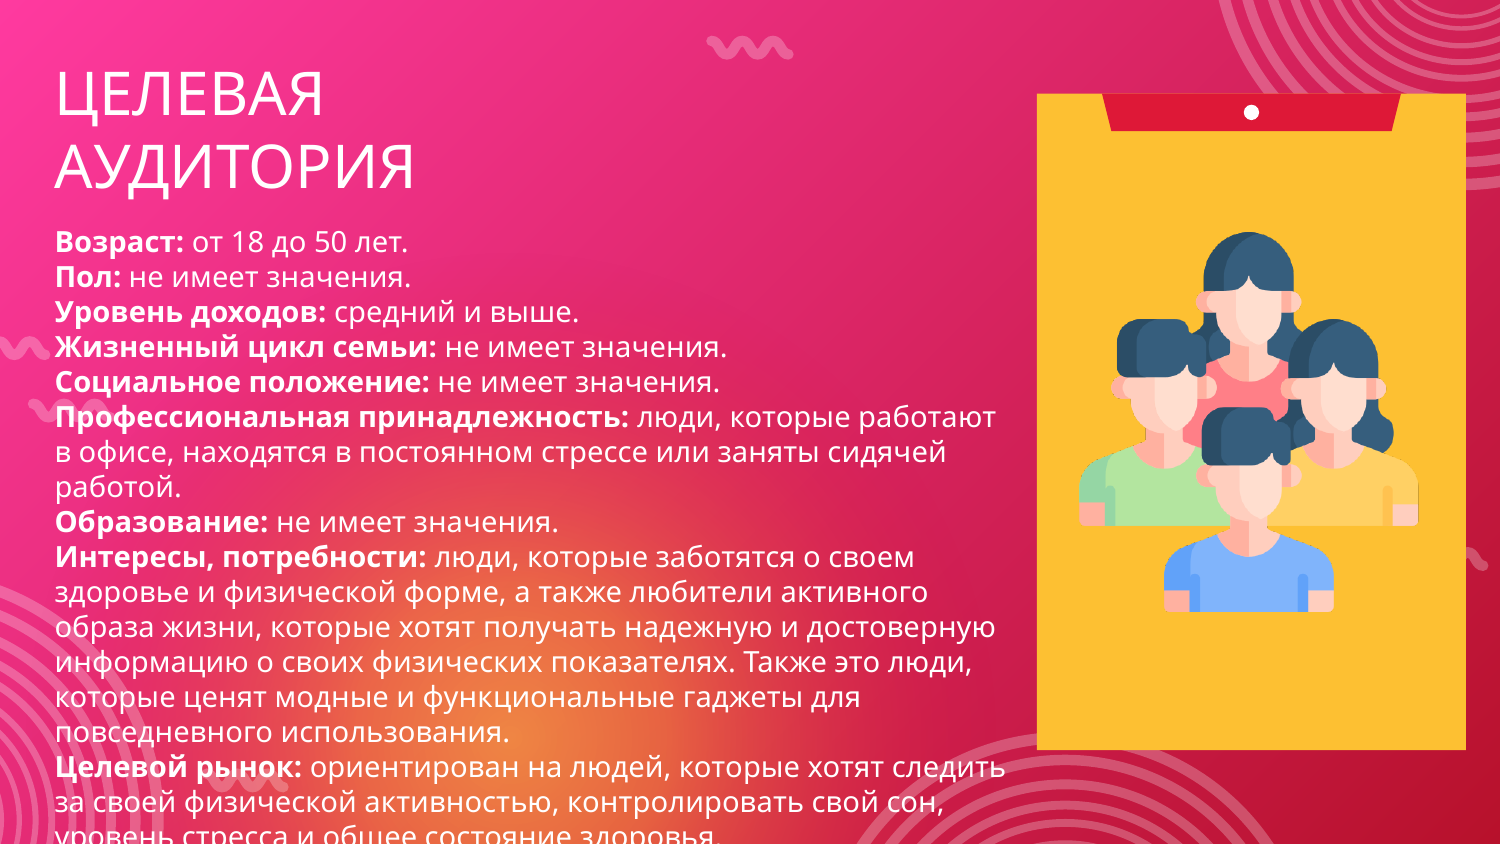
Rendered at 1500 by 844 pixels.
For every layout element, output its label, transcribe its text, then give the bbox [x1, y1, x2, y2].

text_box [1036, 93, 1467, 751]
picture [1058, 231, 1439, 612]
subtitle Возраст: от 18 до 50 лет. Пол: не имеет значения. Уровень доходов: средний и выше. Жизненный цикл семьи: не имеет значения. Социальное положение: не имеет значения. Профессиональная принадлежность: люди, которые работают в офисе, находятся в постоянном стрессе или заняты сидячей работой. Образование: не имеет значения. Интересы, потребности: люди, которые заботятся о своем здоровье и физической форме, а также любители активного образа жизни, которые хотят получать надежную и достоверную информацию о своих физических показателях. Также это люди, которые ценят модные и функциональные гаджеты для повседневного использования. Целевой рынок: ориентирован на людей, которые хотят следить за своей физической активностью, контролировать свой сон, уровень стресса и общее состояние здоровья. [39, 208, 1032, 797]
title ЦЕЛЕВАЯ АУДИТОРИЯ [39, 47, 570, 208]
